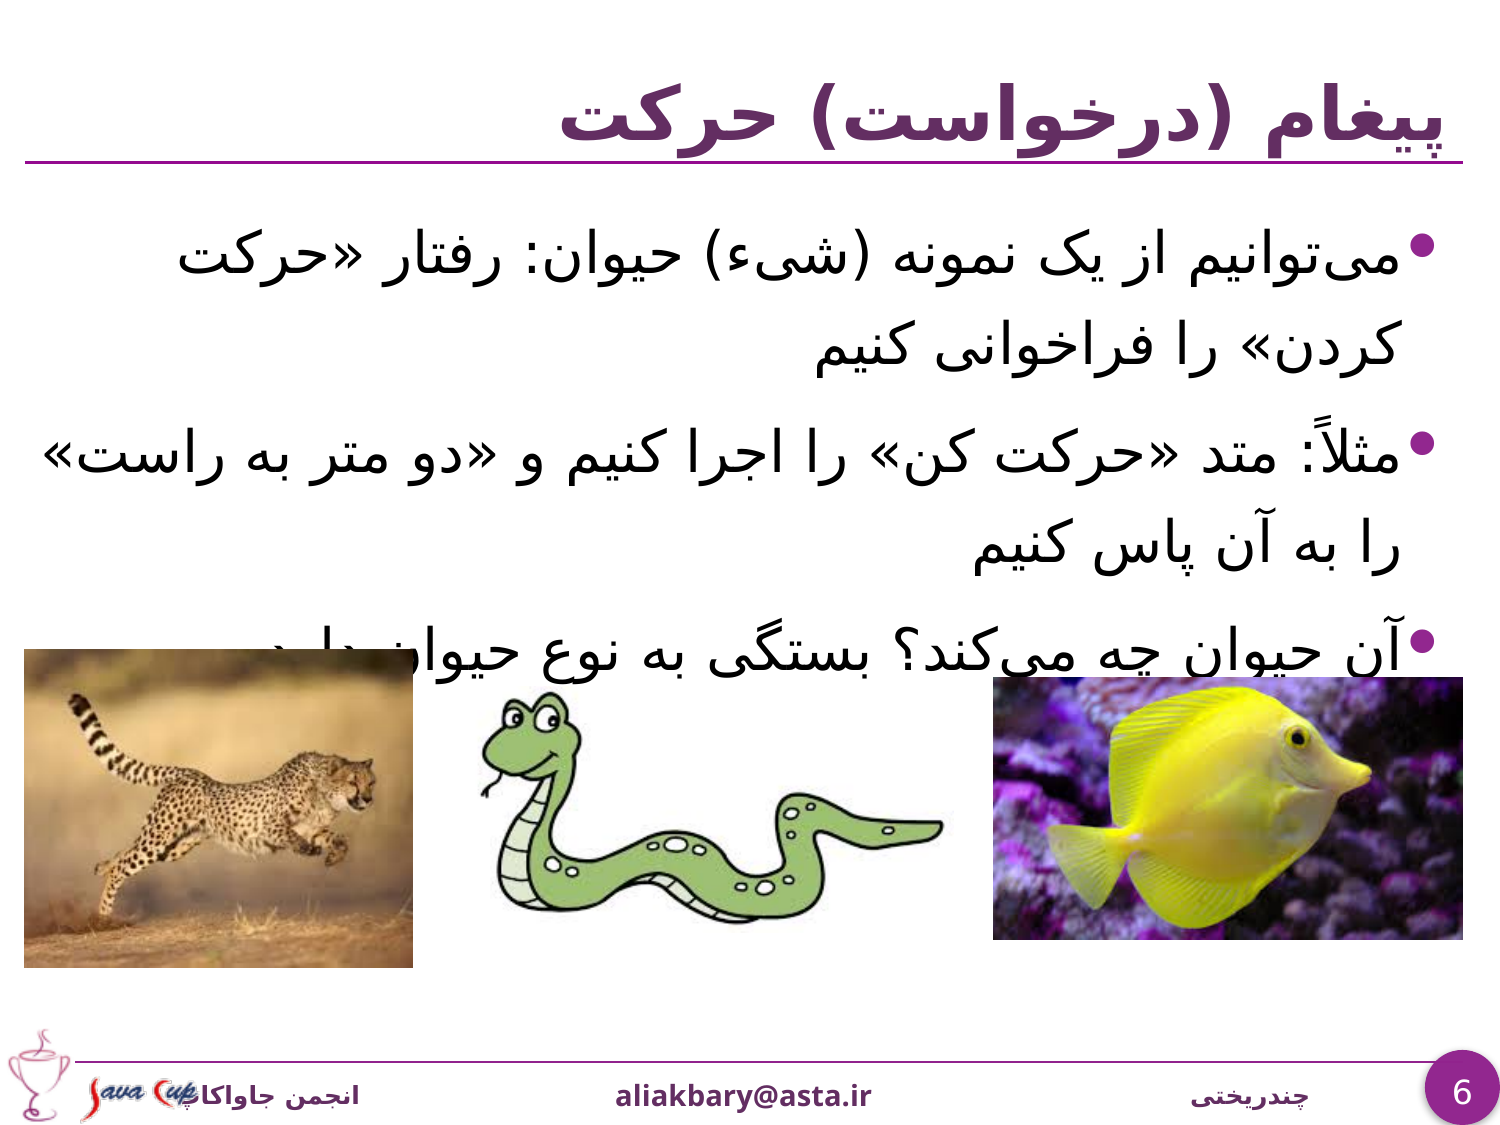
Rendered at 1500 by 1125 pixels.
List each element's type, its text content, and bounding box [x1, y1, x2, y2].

picture [452, 685, 954, 934]
picture [79, 1076, 200, 1125]
list می‌توانیم از یک نمونه (شیء) حیوان: رفتار «حرکت کردن» را فراخوانی کنیم مثلاً: متد «حرکت کن» را اجرا کنیم و «دو متر به راست» را به آن پاس کنیم آن حیوان چه می‌کند؟ بستگی به نوع حیوان دارد [24, 187, 1463, 1063]
picture [993, 676, 1463, 941]
title پیغام (درخواست) حرکت [24, 37, 1463, 163]
picture [24, 649, 413, 968]
picture [6, 1028, 75, 1125]
